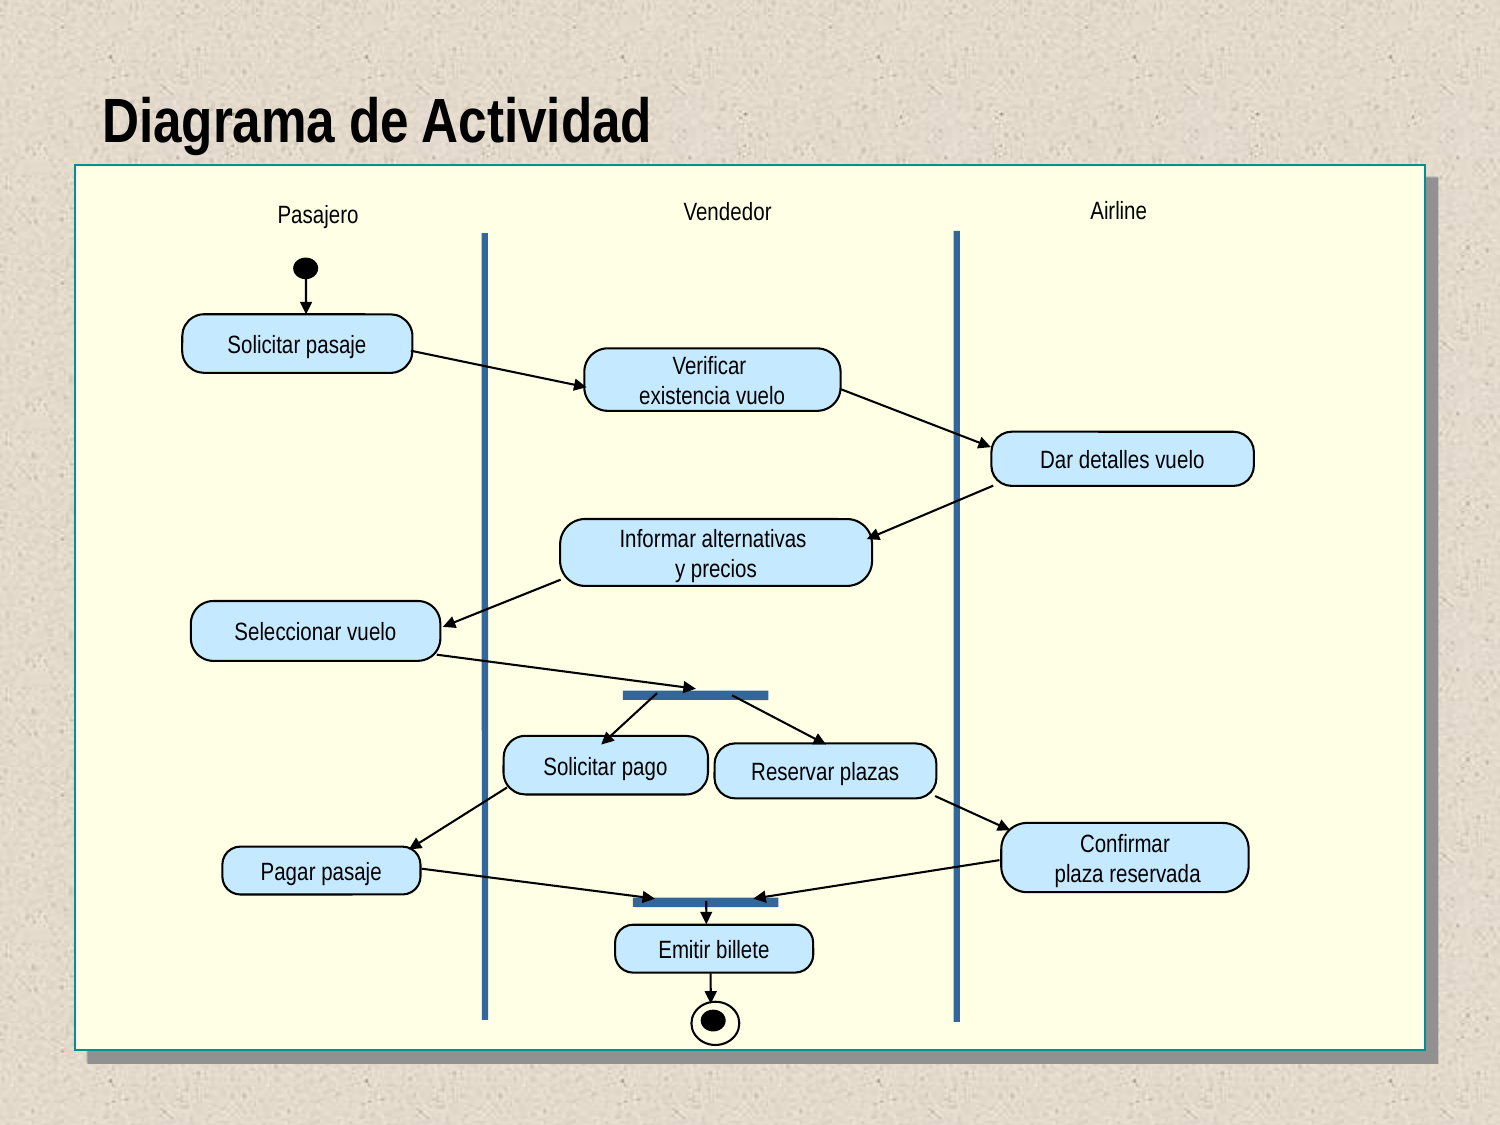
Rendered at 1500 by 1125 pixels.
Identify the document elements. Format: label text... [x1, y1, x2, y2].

picture [0, 0, 1500, 1125]
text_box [182, 187, 1254, 1046]
text_box Diagrama de Actividad [87, 87, 1413, 163]
